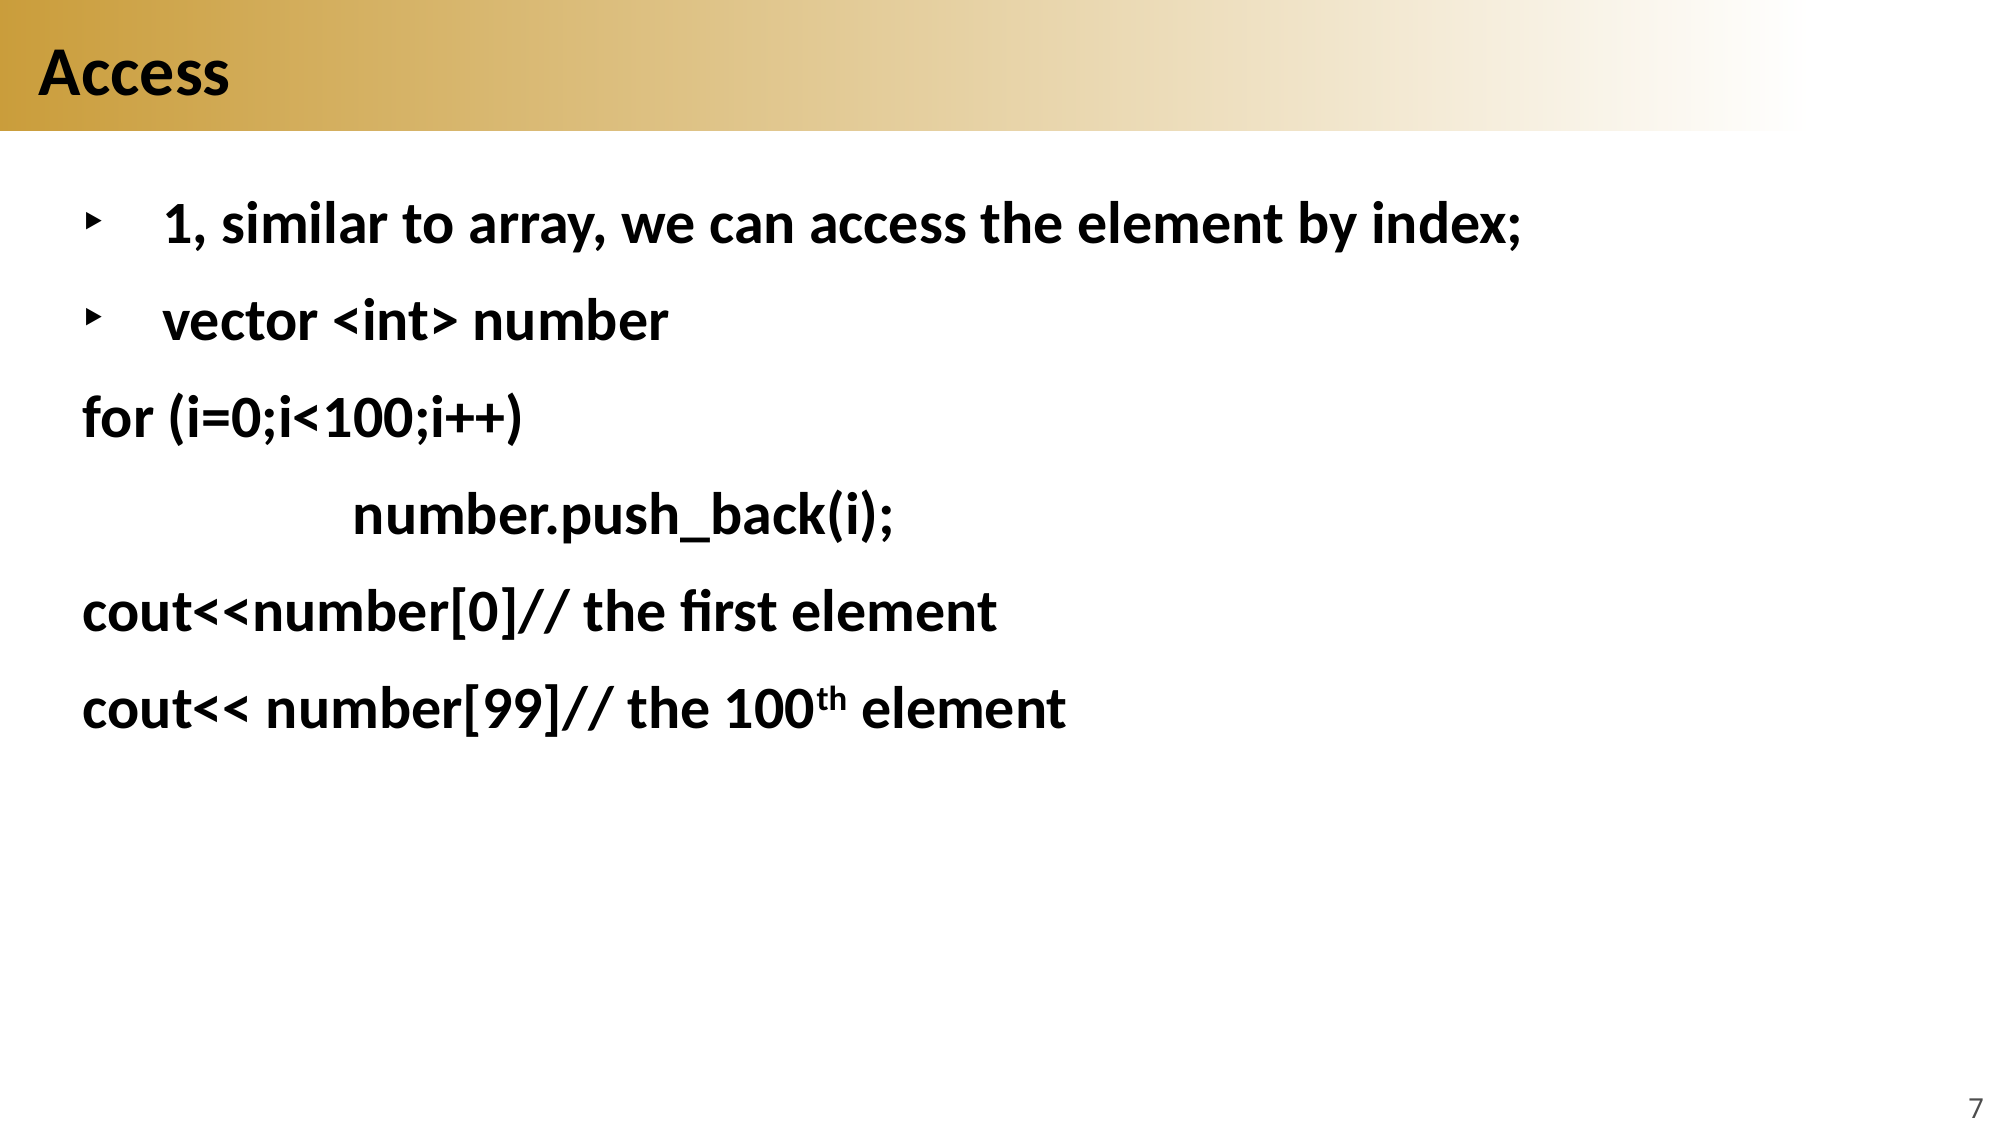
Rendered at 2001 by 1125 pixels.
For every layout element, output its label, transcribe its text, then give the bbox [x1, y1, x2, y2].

slide_number 7 [1952, 1085, 2000, 1125]
list 1, similar to array, we can access the element by index; vector <int> number for (i=0;i<100;i++) number.push_back(i); cout<<number[0]// the first element cout<< number[99]// the 100th element [39, 183, 1914, 1048]
title Access [39, 15, 1961, 119]
